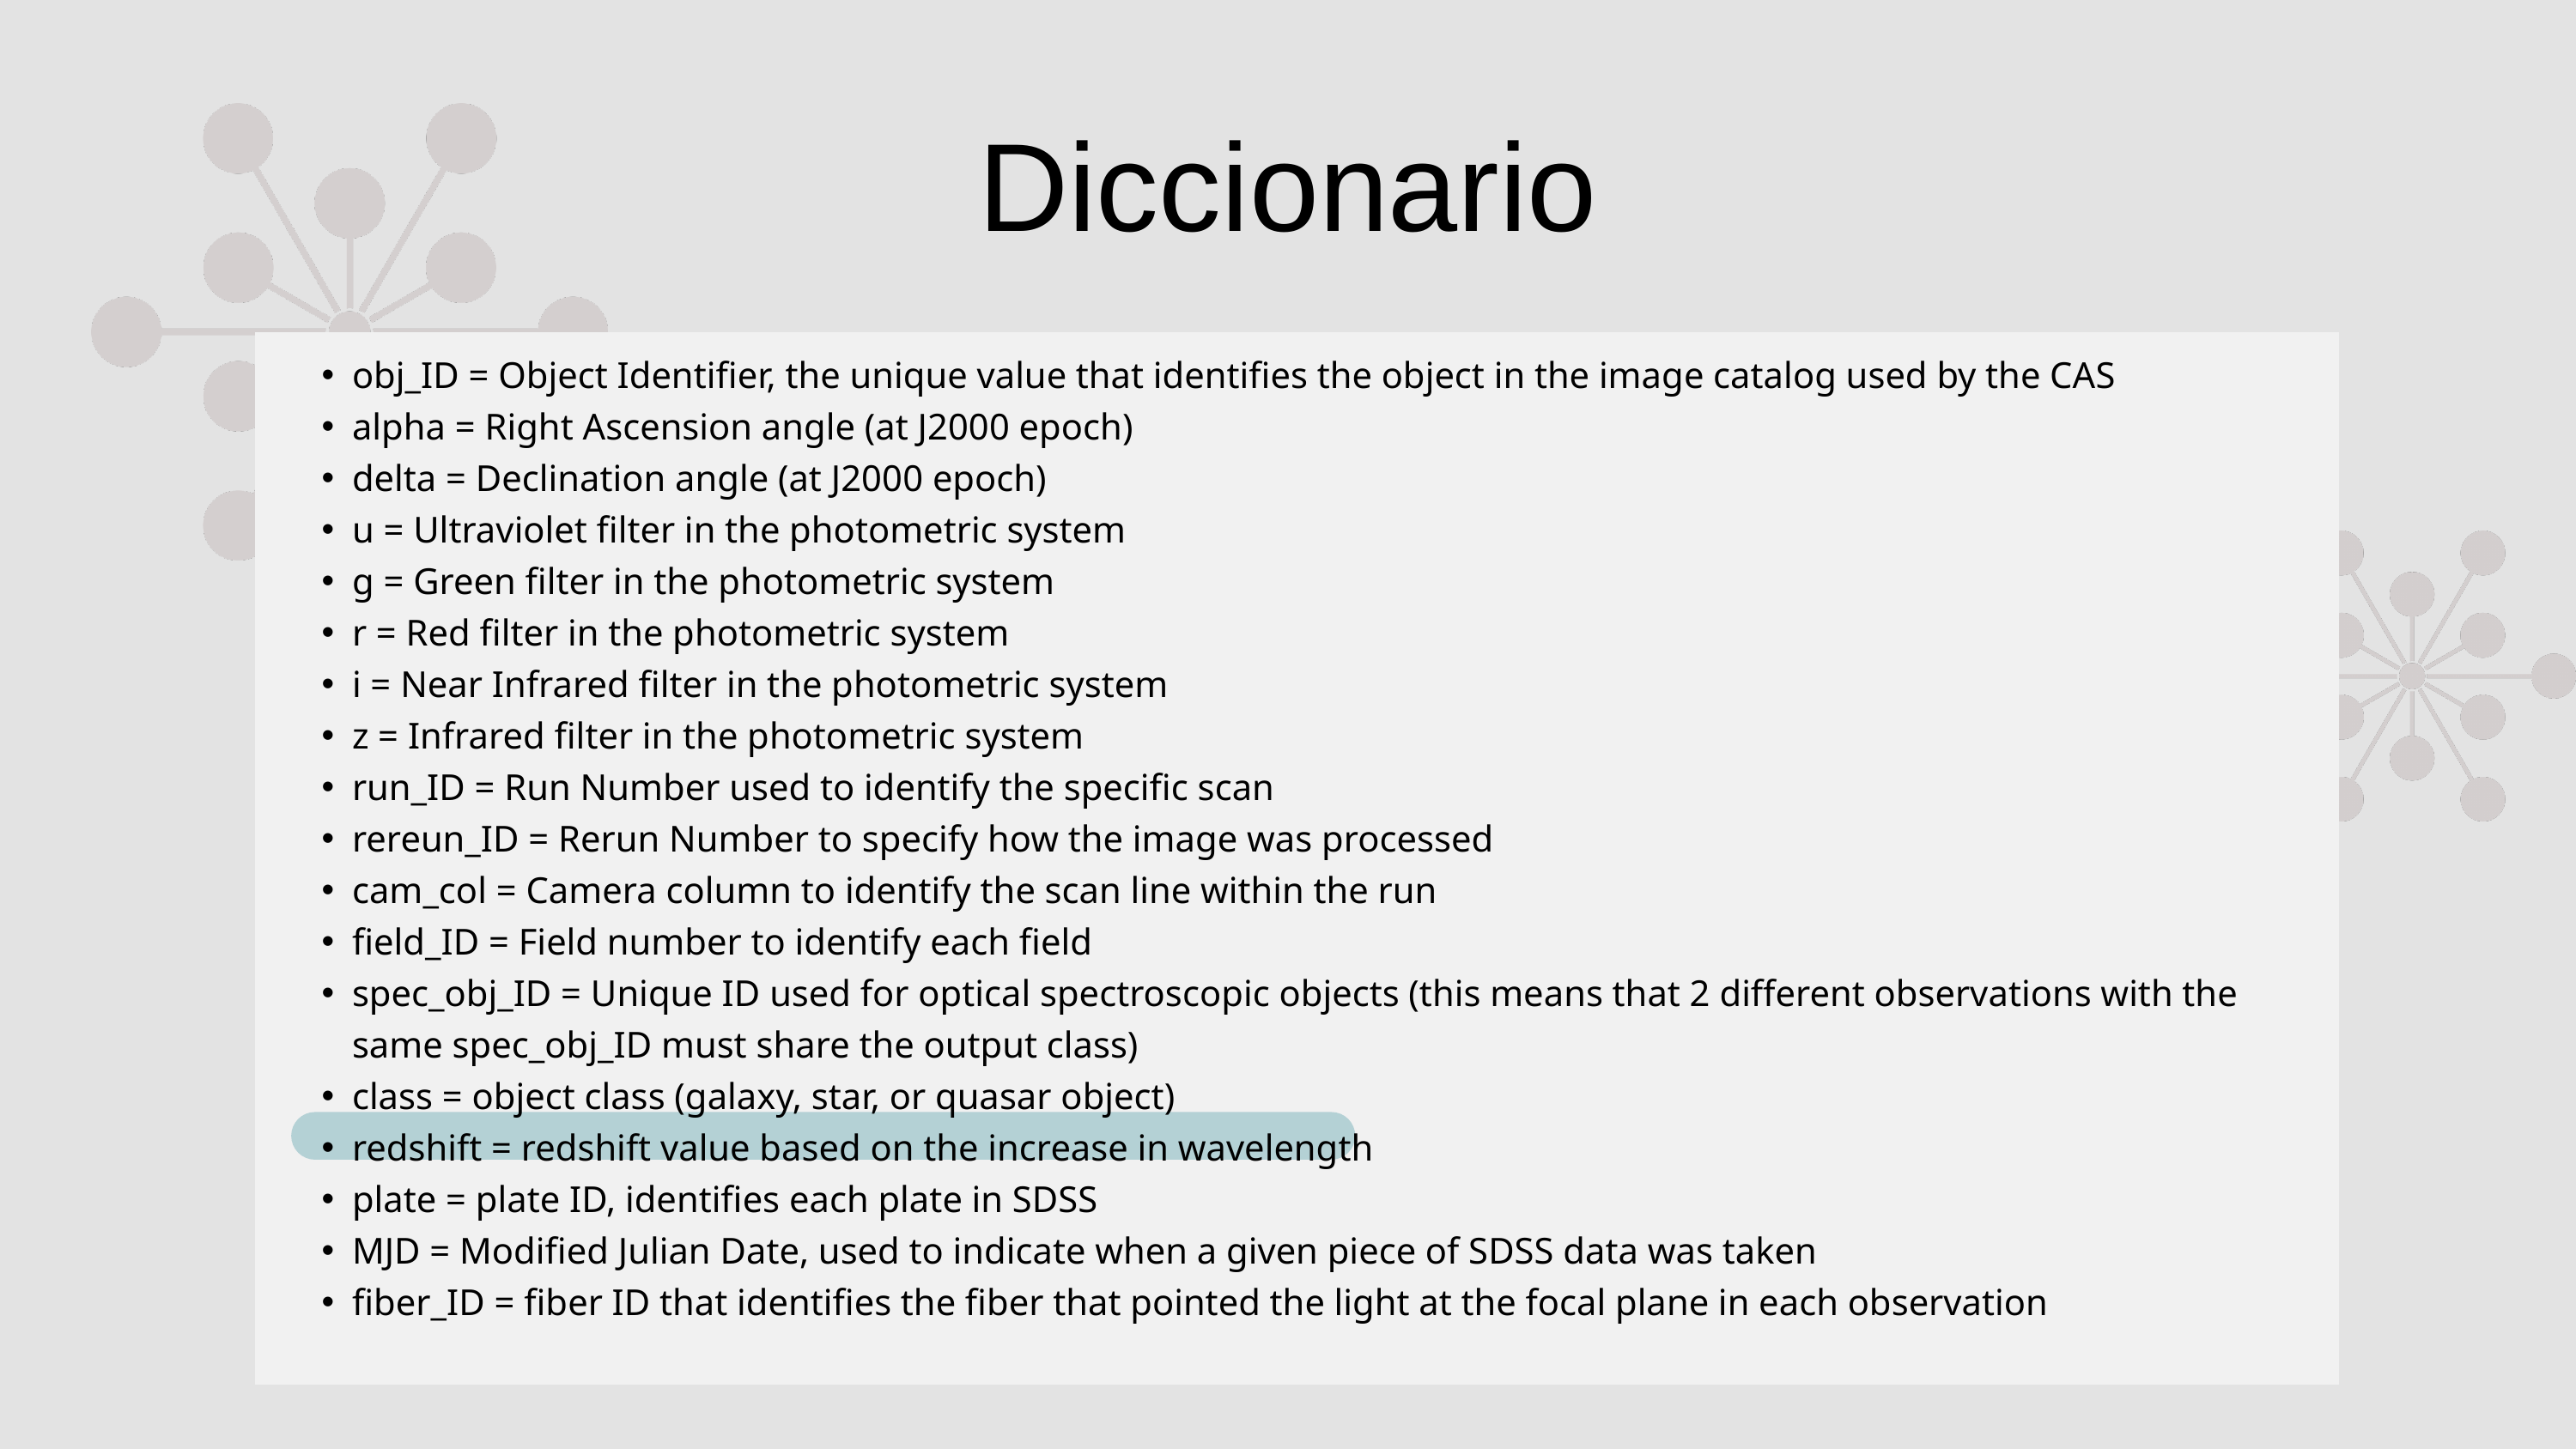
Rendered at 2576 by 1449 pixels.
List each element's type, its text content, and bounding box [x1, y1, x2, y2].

text_box Diccionario [745, 81, 1831, 257]
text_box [290, 1112, 1356, 1161]
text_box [254, 331, 2340, 1385]
picture [91, 103, 608, 561]
picture [2340, 530, 2576, 822]
